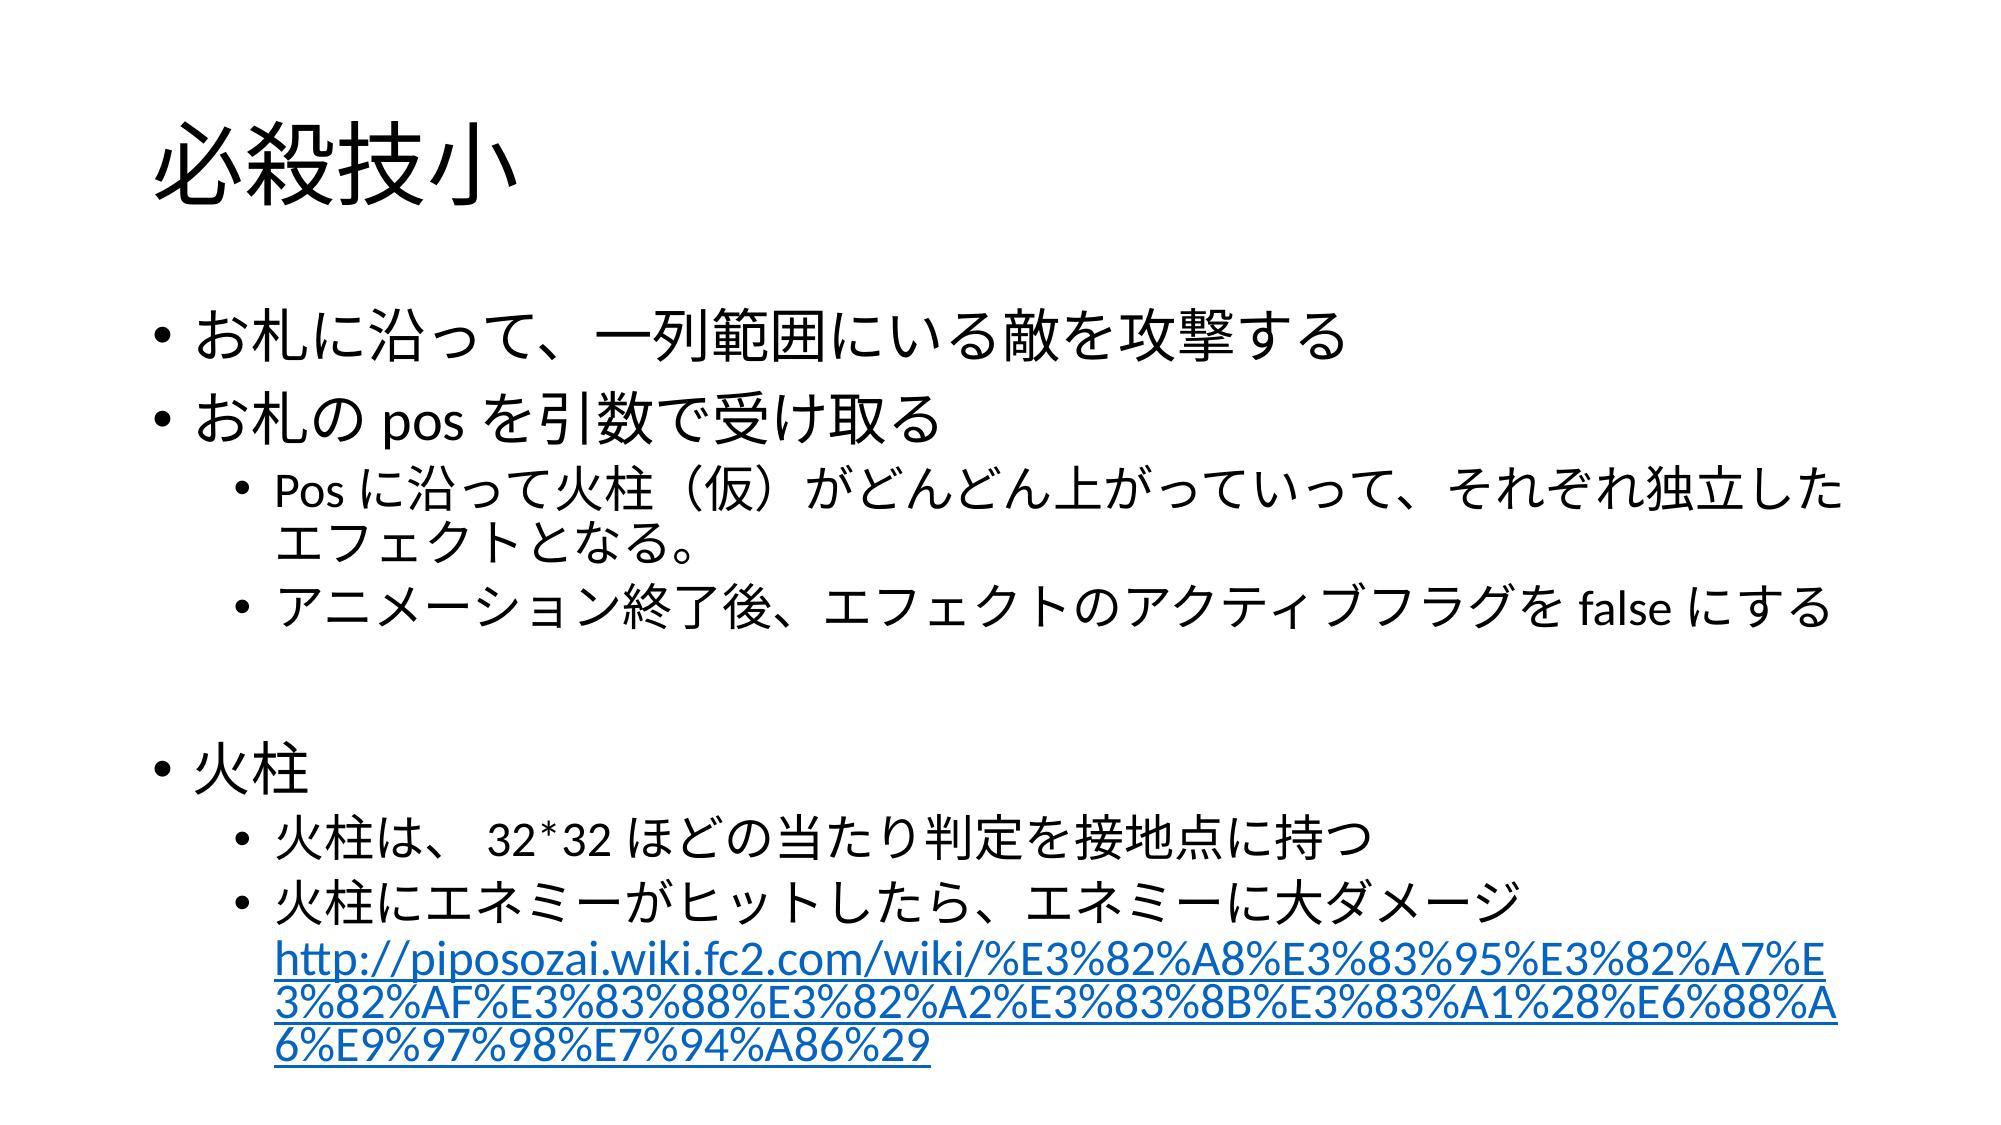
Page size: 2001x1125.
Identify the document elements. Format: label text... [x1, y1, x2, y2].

list お札に沿って、一列範囲にいる敵を攻撃する お札のposを引数で受け取る Posに沿って火柱（仮）がどんどん上がっていって、それぞれ独立したエフェクトとなる。 アニメーション終了後、エフェクトのアクティブフラグをfalseにする 火柱 火柱は、32*32ほどの当たり判定を接地点に持つ 火柱にエネミーがヒットしたら、エネミーに大ダメージhttp://piposozai.wiki.fc2.com/wiki/%E3%82%A8%E3%83%95%E3%82%A7%E3%82%AF%E3%83%88%E3%82%A2%E3%83%8B%E3%83%A1%28%E6%88%A6%E9%97%98%E7%94%A86%29 [137, 299, 1863, 1014]
title 必殺技小 [137, 59, 1863, 278]
